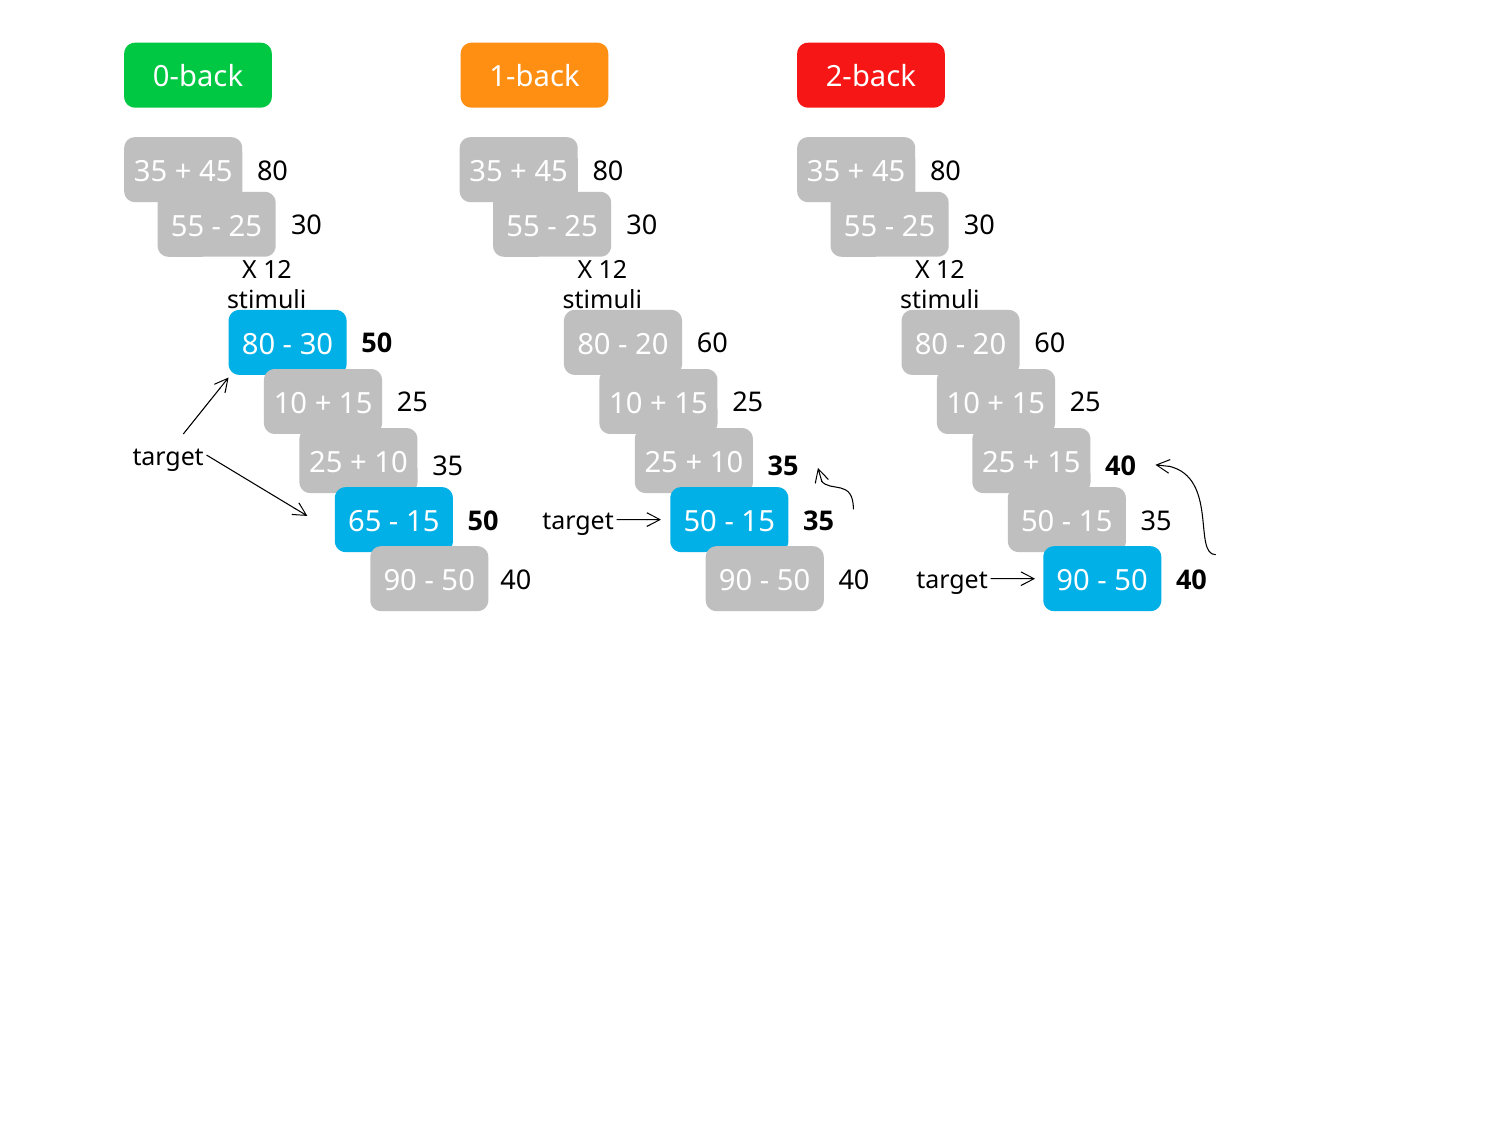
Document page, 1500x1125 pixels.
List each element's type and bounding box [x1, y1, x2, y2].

text_box [123, 42, 1227, 612]
